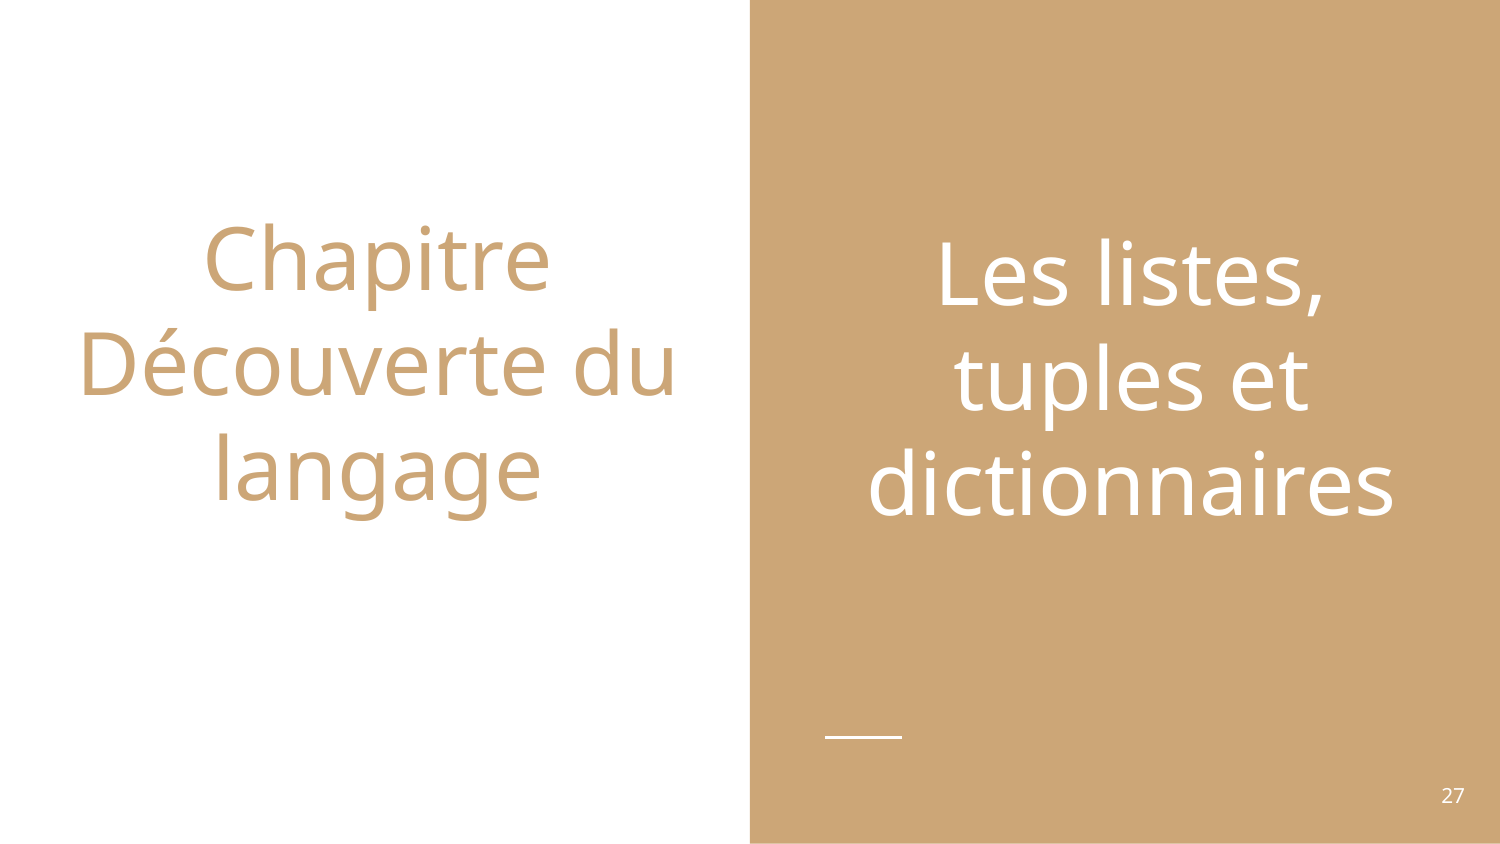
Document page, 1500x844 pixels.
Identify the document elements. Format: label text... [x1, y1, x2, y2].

title Chapitre Découverte du langage [46, 310, 710, 533]
title Les listes, tuples et dictionnaires [799, 325, 1464, 549]
slide_number ‹#› [1389, 764, 1480, 830]
